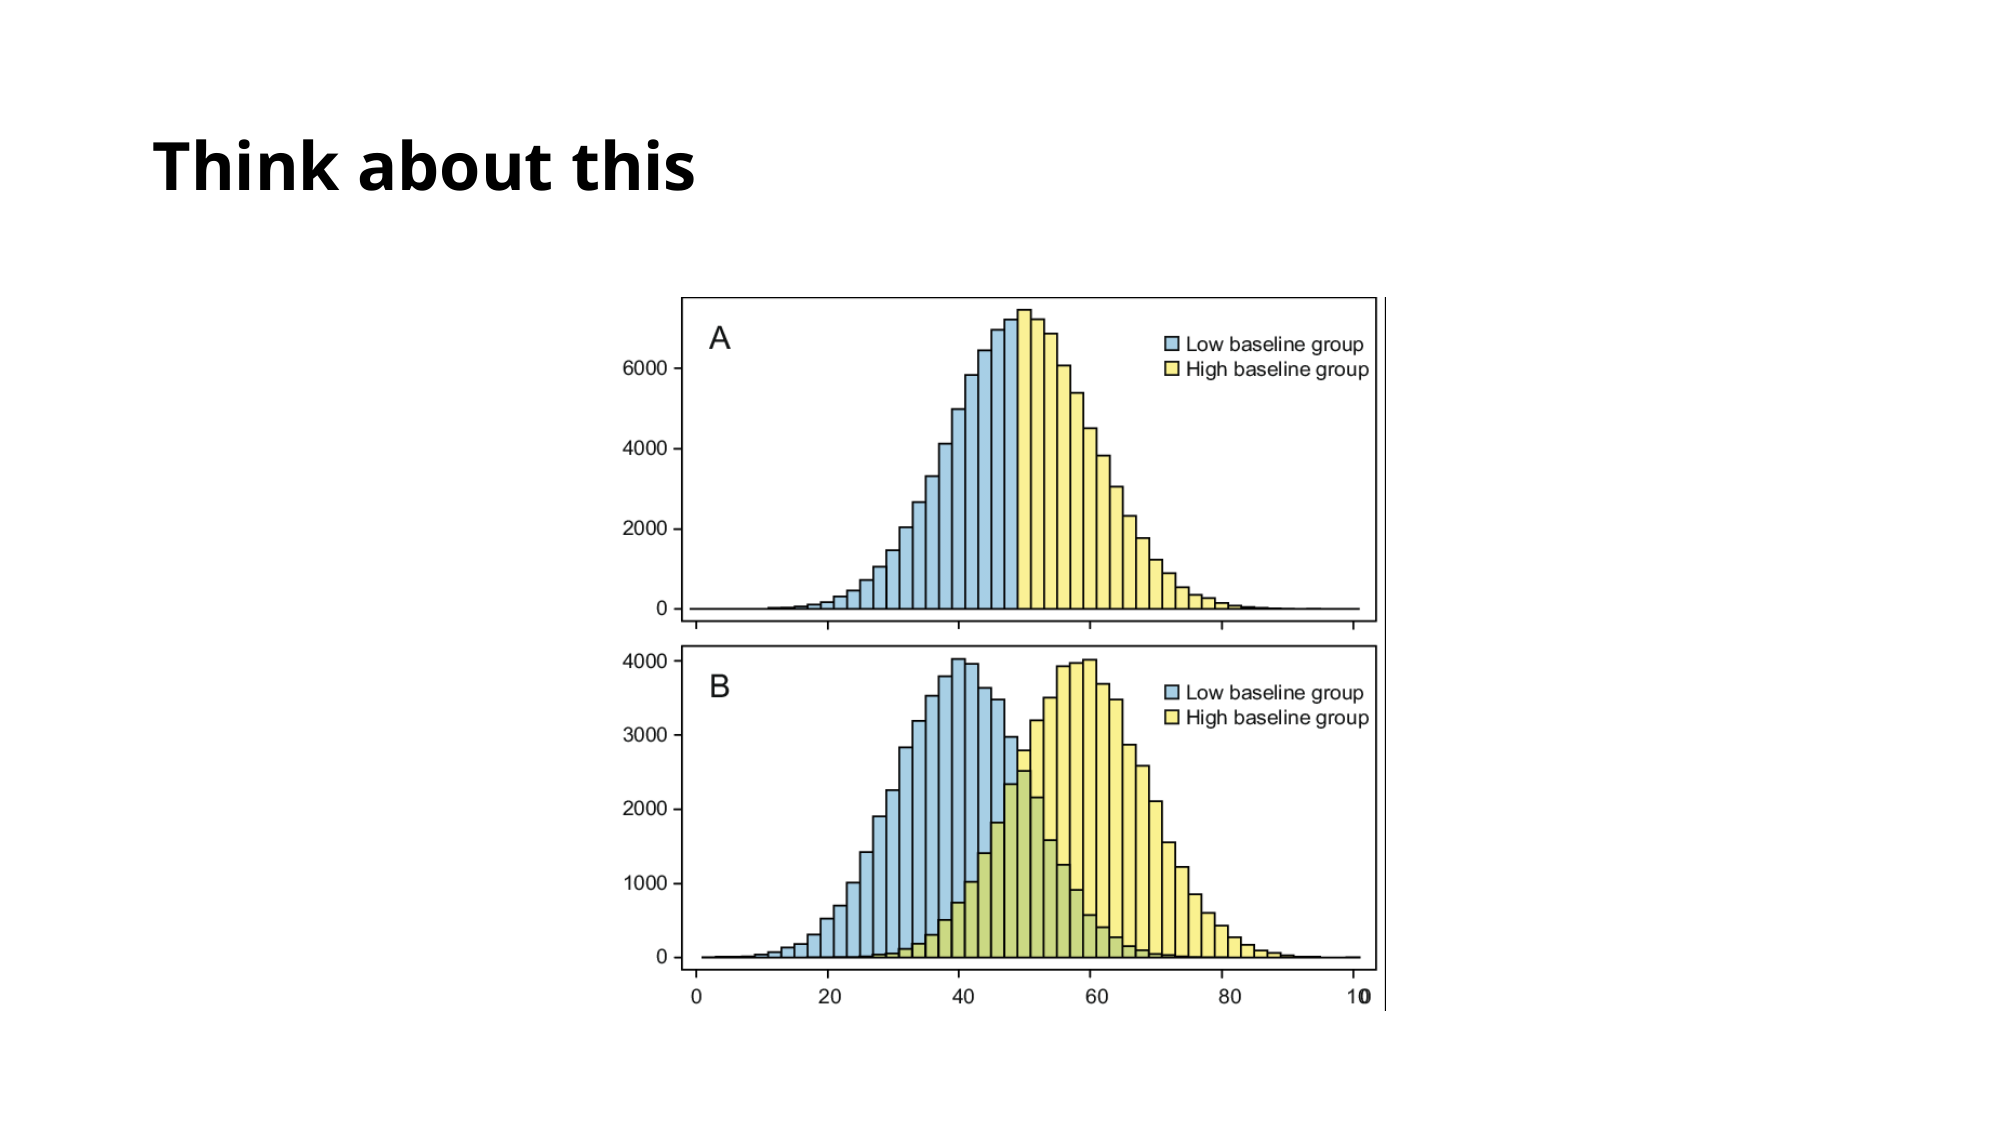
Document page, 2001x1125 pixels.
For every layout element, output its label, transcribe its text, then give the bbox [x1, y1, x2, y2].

picture [614, 297, 1386, 1011]
title Think about this [137, 59, 1779, 278]
